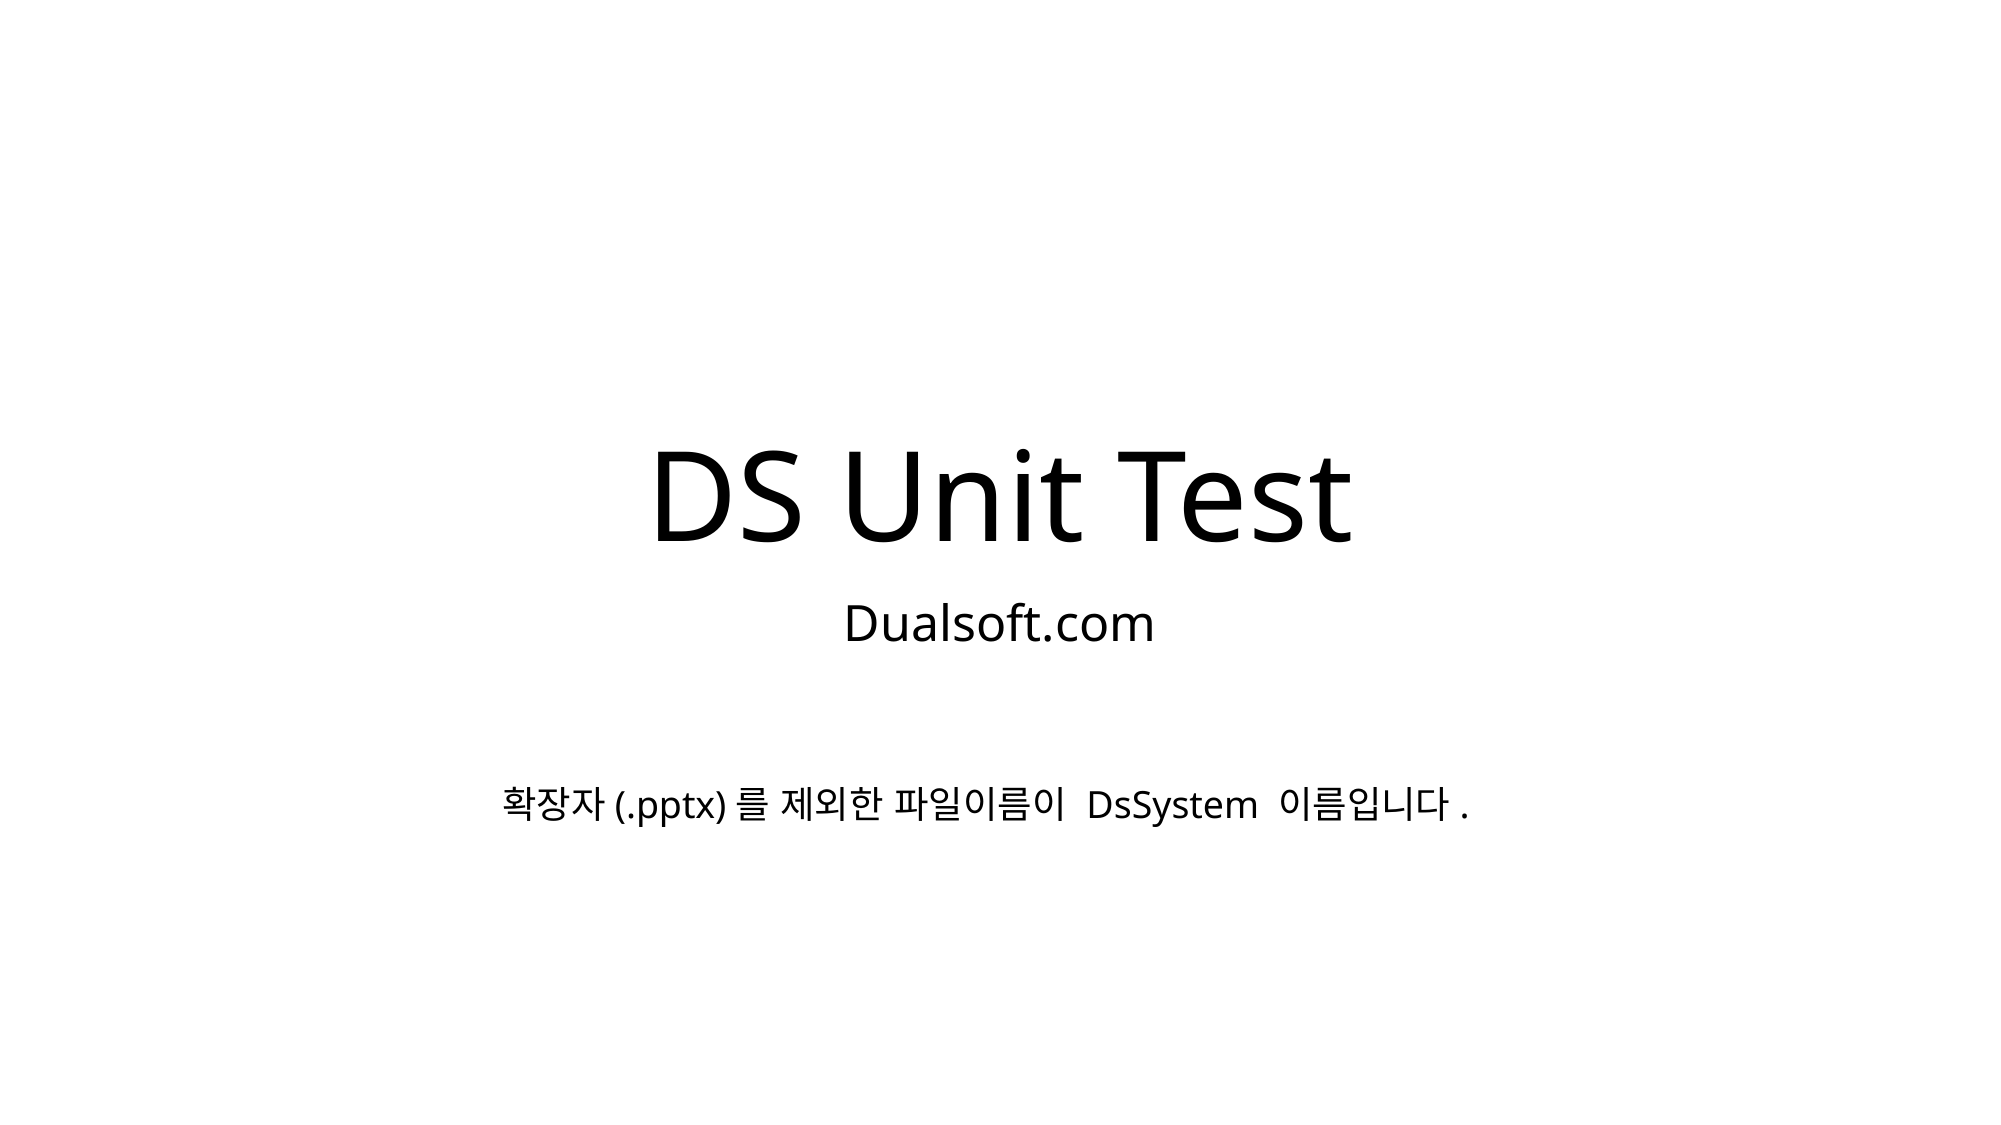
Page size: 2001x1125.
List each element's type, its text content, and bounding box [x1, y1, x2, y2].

text_box 확장자(.pptx)를 제외한 파일이름이 DsSystem 이름입니다. [487, 773, 1777, 834]
title DS Unit Test [249, 184, 1750, 576]
subtitle Dualsoft.com [249, 590, 1750, 863]
